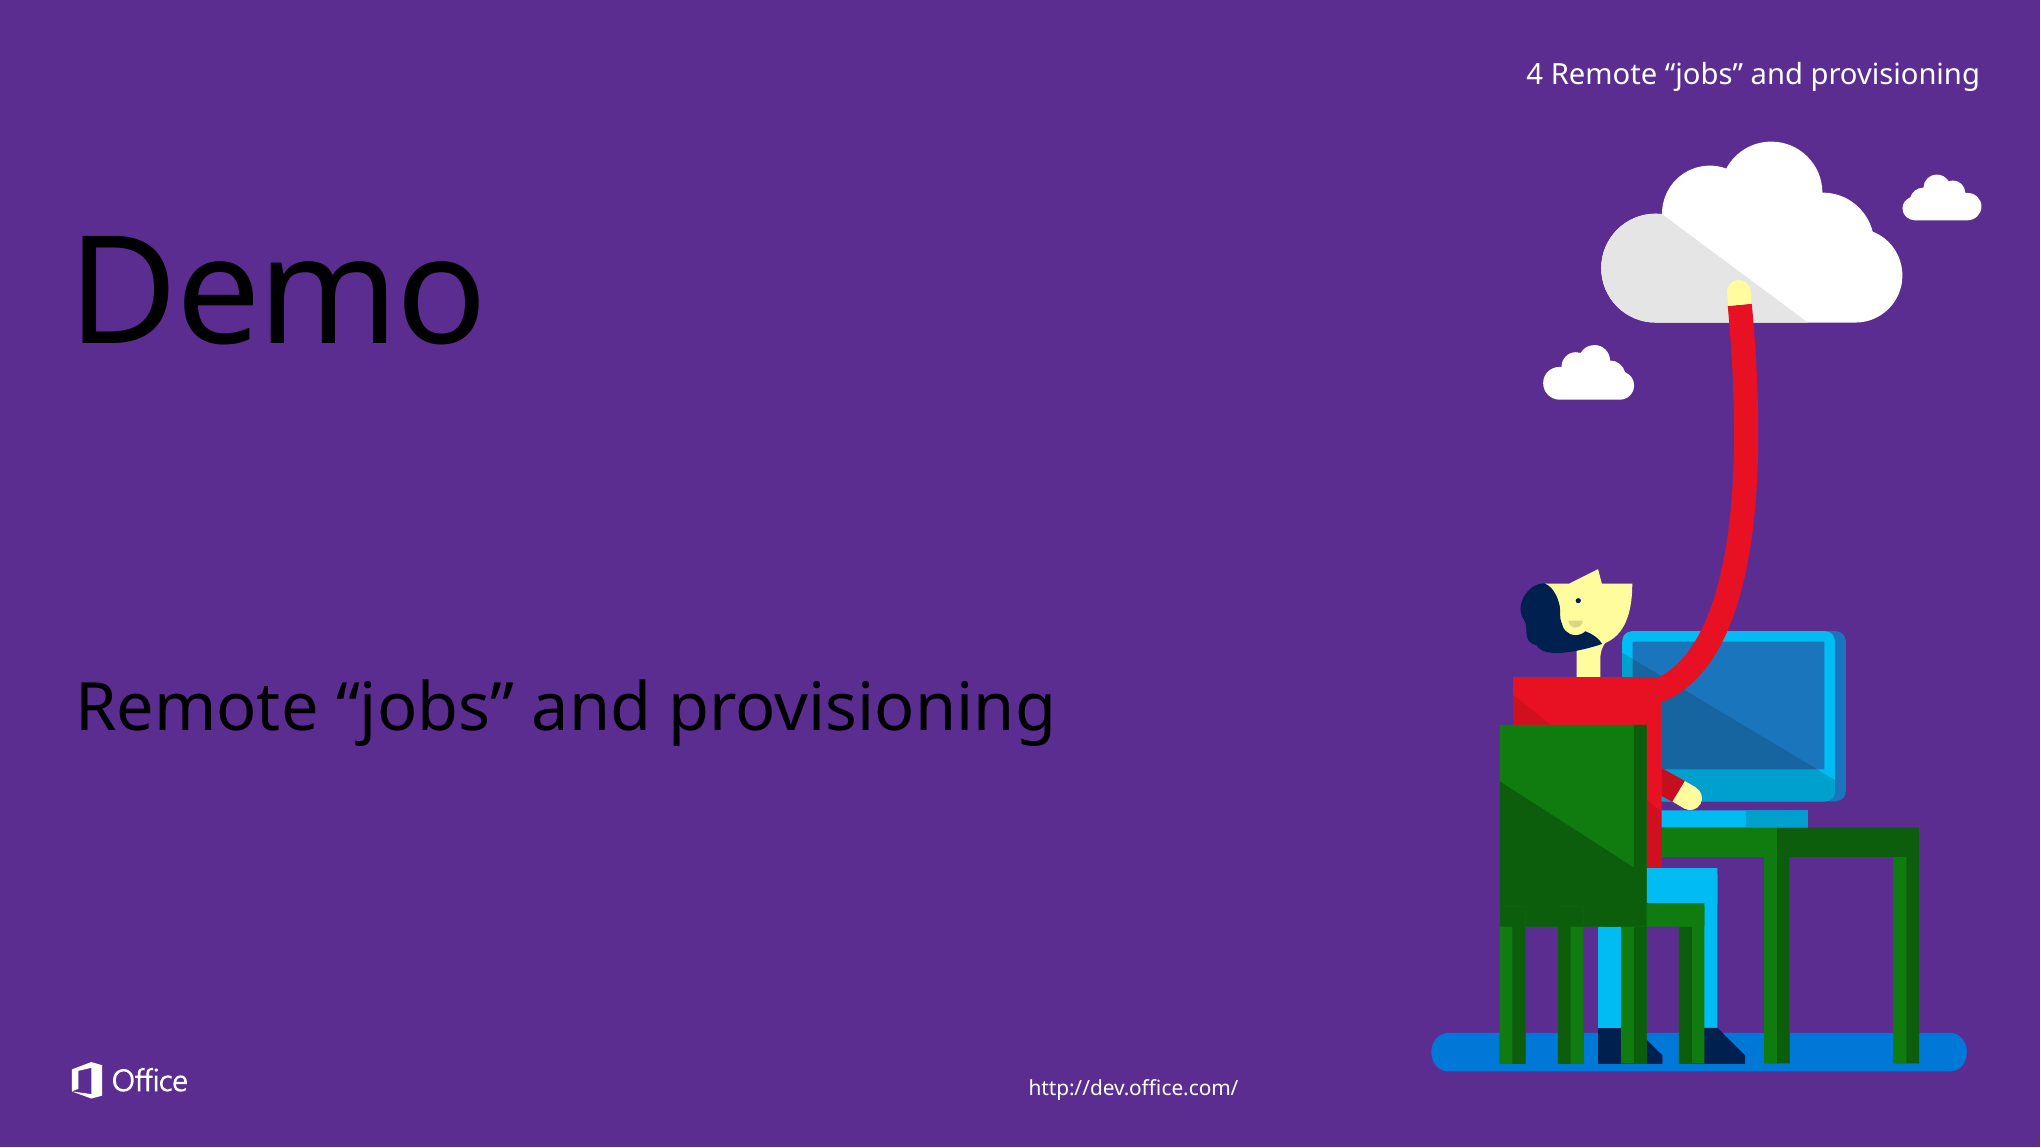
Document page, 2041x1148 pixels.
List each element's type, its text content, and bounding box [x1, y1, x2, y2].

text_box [1431, 141, 1982, 1072]
text_box 4 Remote “jobs” and provisioning [1306, 48, 1996, 110]
list Remote “jobs” and provisioning [45, 648, 1431, 770]
title Demo [45, 198, 1431, 393]
